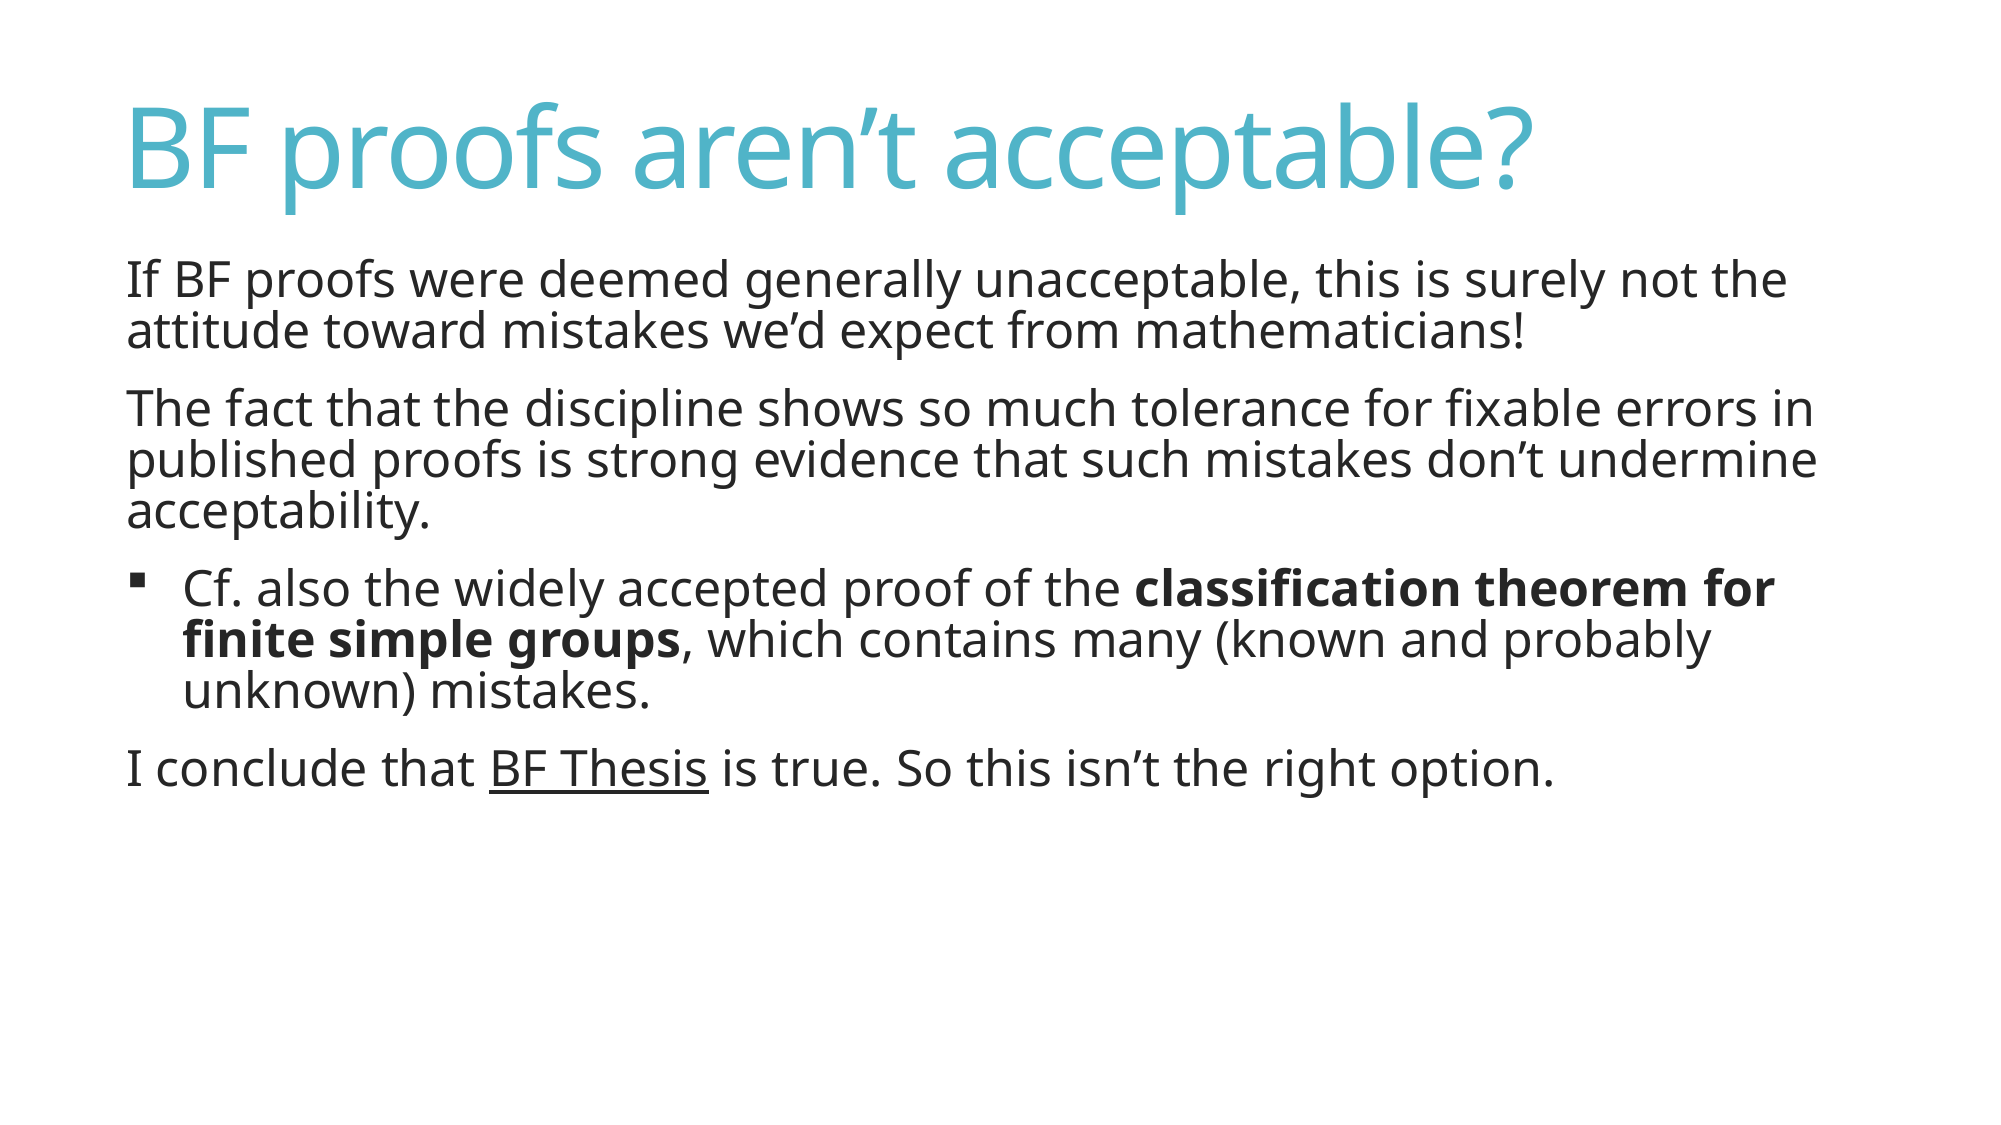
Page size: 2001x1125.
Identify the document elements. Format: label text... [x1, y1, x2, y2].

list If BF proofs were deemed generally unacceptable, this is surely not the attitude toward mistakes we’d expect from mathematicians! The fact that the discipline shows so much tolerance for fixable errors in published proofs is strong evidence that such mistakes don’t undermine acceptability. Cf. also the widely accepted proof of the classification theorem for finite simple groups, which contains many (known and probably unknown) mistakes. I conclude that BF Thesis is true. So this isn’t the right option. [111, 249, 1876, 948]
title BF proofs aren’t acceptable? [107, 81, 1875, 226]
